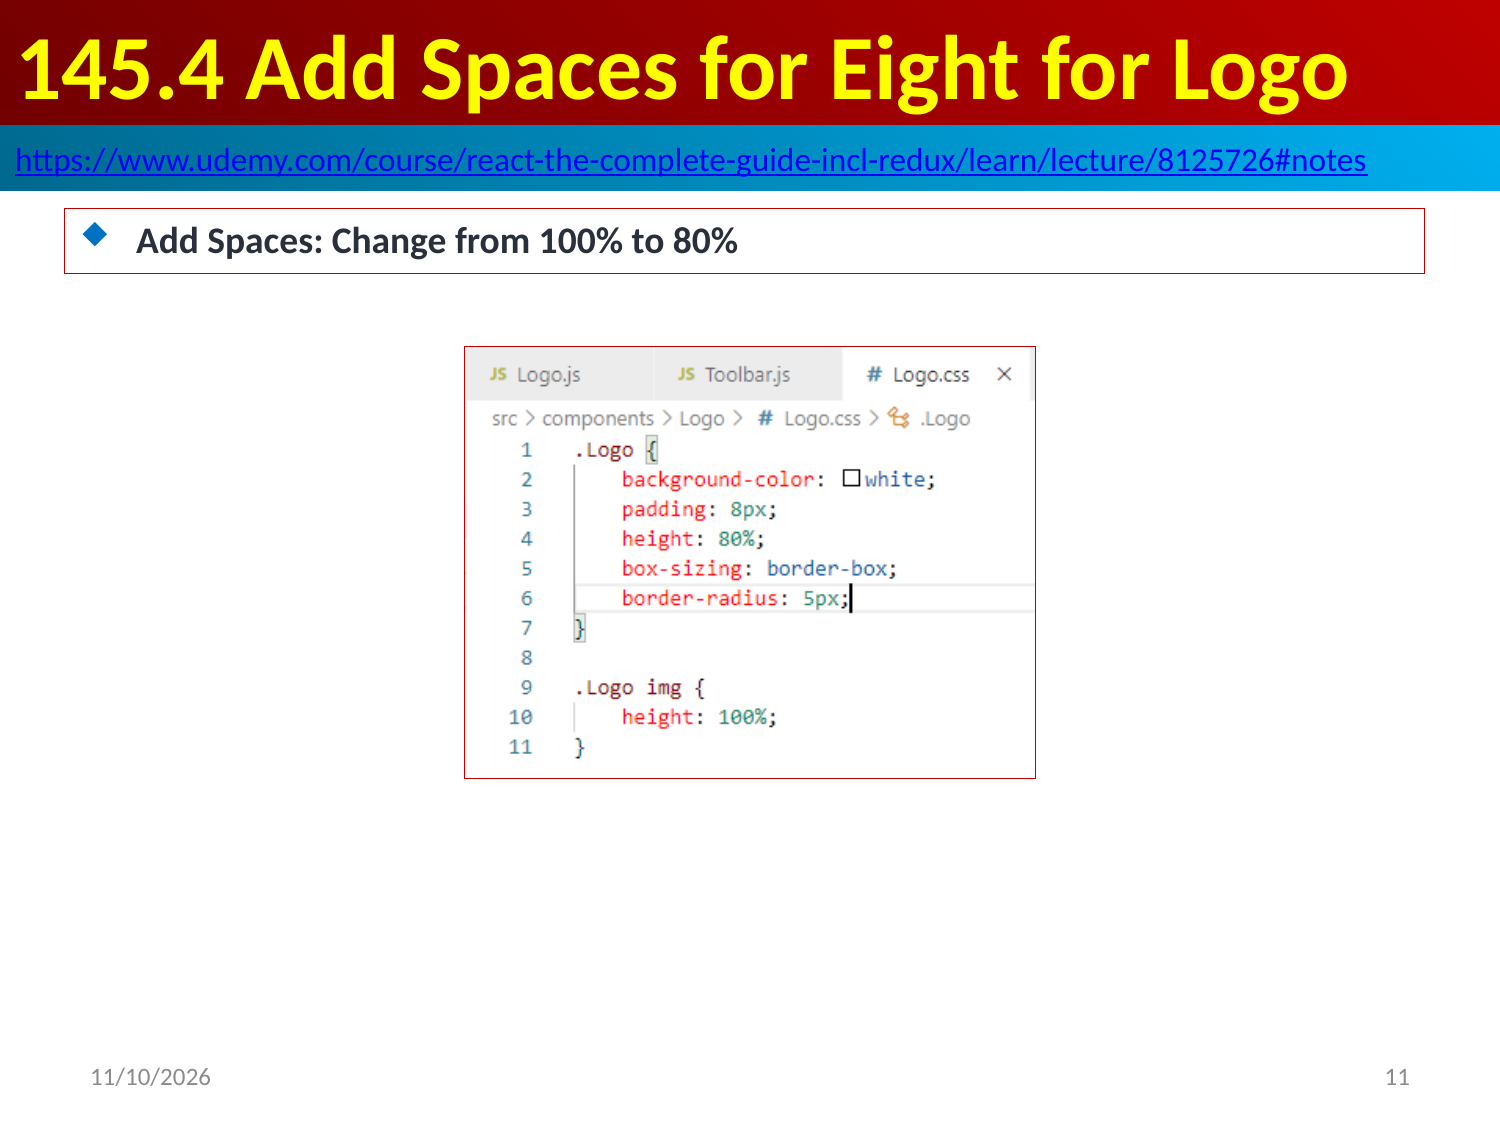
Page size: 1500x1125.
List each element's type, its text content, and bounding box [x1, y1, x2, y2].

title 145.4 Add Spaces for Eight for Logo [0, 0, 1500, 125]
picture [464, 345, 1036, 780]
subtitle Add Spaces: Change from 100% to 80% [64, 208, 1425, 274]
slide_number 11 [1074, 1042, 1425, 1109]
text_box https://www.udemy.com/course/react-the-complete-guide-incl-redux/learn/lecture/8125726#notes [0, 125, 1500, 191]
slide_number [75, 1042, 425, 1109]
